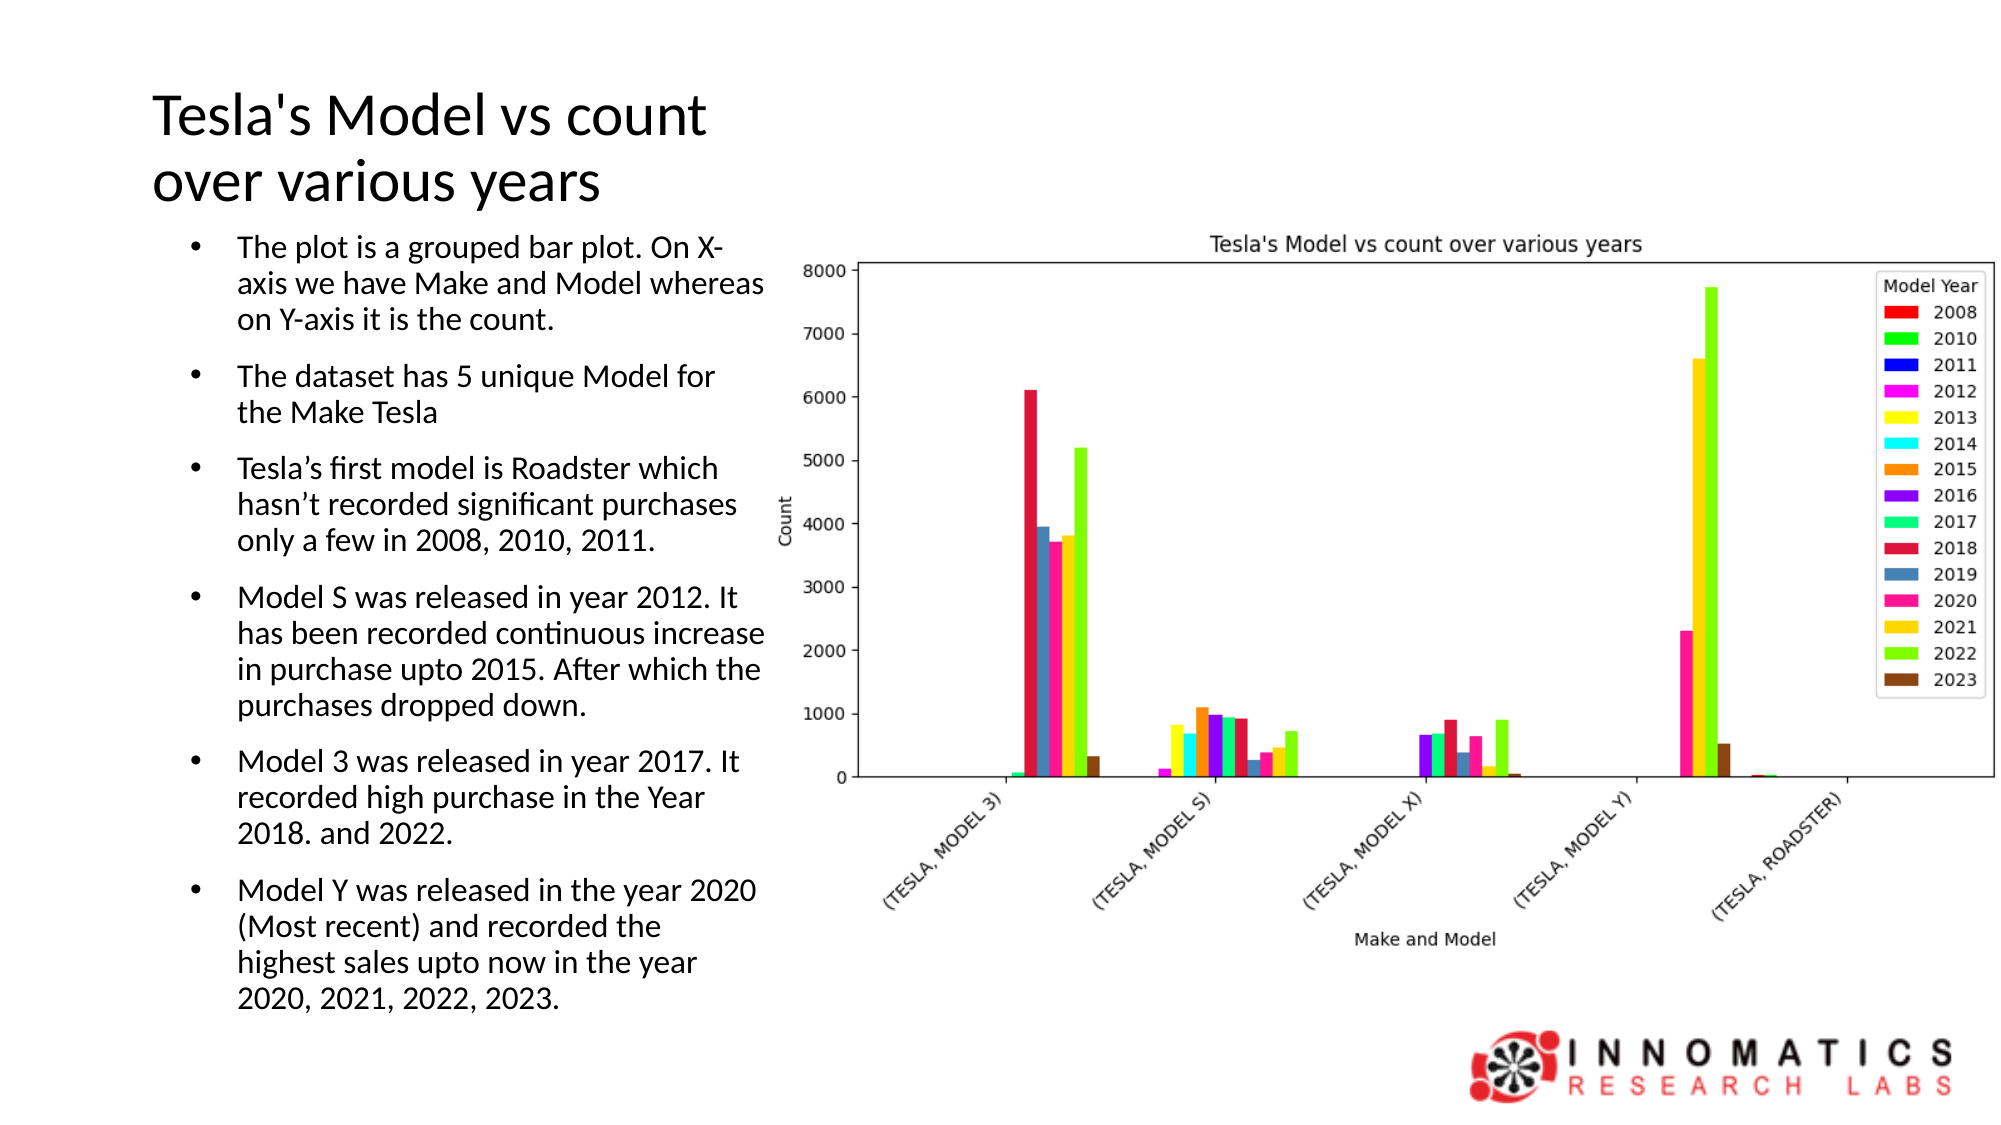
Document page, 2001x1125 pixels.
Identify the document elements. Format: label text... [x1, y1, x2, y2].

picture [765, 161, 2000, 962]
picture [1445, 1014, 1975, 1125]
list The plot is a grouped bar plot. On X-axis we have Make and Model whereas on Y-axis it is the count. The dataset has 5 unique Model for the Make Tesla Tesla’s first model is Roadster which hasn’t recorded significant purchases only a few in 2008, 2010, 2011. Model S was released in year 2012. It has been recorded continuous increase in purchase upto 2015. After which the purchases dropped down. Model 3 was released in year 2017. It recorded high purchase in the Year 2018. and 2022. Model Y was released in the year 2020 (Most recent) and recorded the highest sales upto now in the year 2020, 2021, 2022, 2023. [137, 222, 783, 1050]
title Tesla's Model vs count over various years [137, 75, 783, 222]
